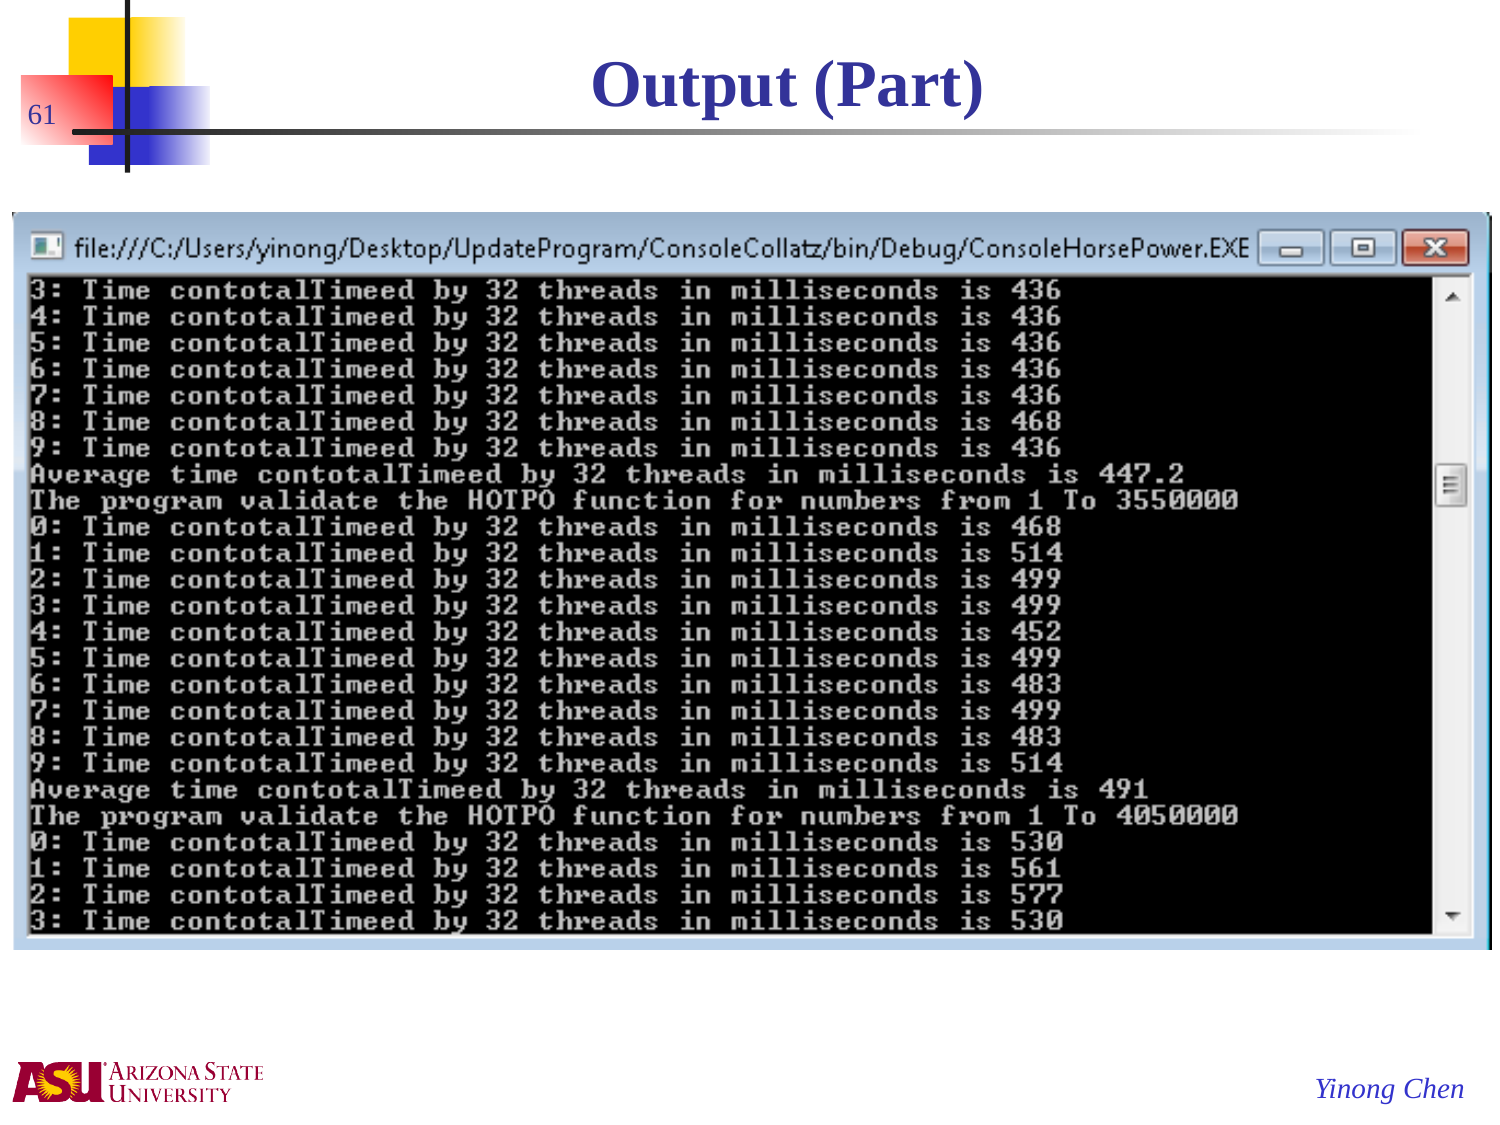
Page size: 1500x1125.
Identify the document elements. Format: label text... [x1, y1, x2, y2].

picture [12, 212, 1493, 951]
picture [12, 1062, 263, 1102]
title Output (Part) [574, 24, 1488, 128]
slide_number 61 [12, 62, 141, 138]
